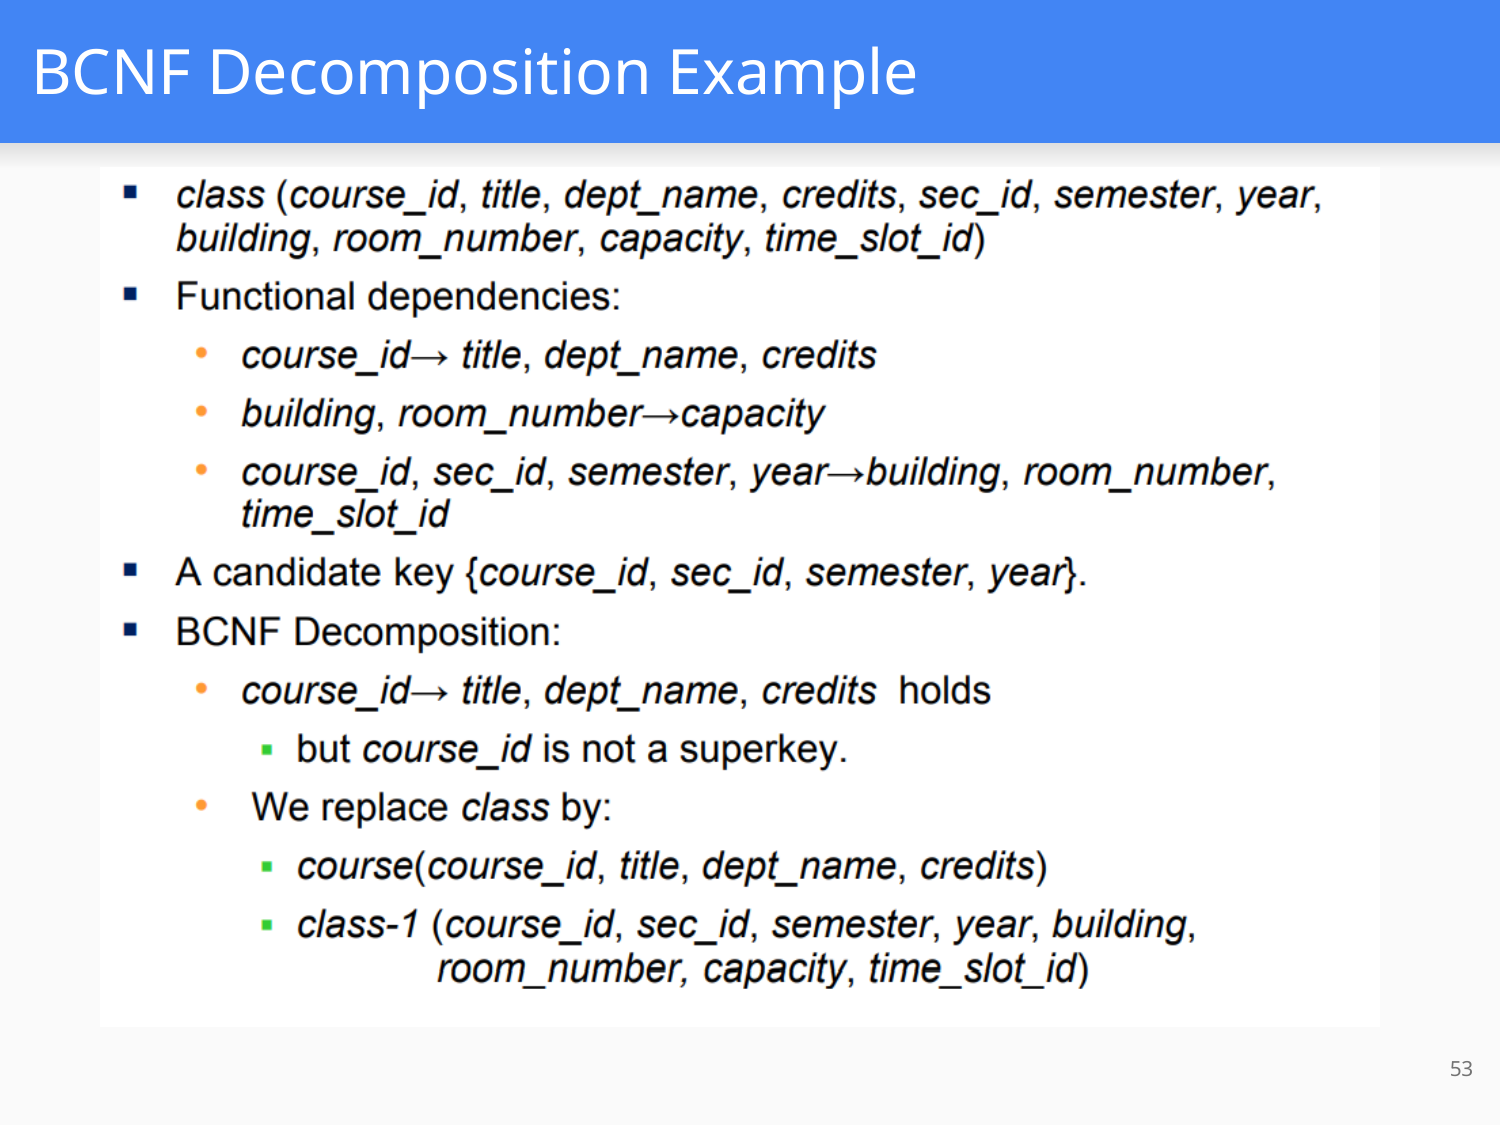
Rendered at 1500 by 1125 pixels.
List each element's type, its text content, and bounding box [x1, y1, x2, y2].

picture [99, 167, 1381, 1028]
title BCNF Decomposition Example [16, 3, 1464, 136]
slide_number 53 [1398, 1027, 1489, 1114]
